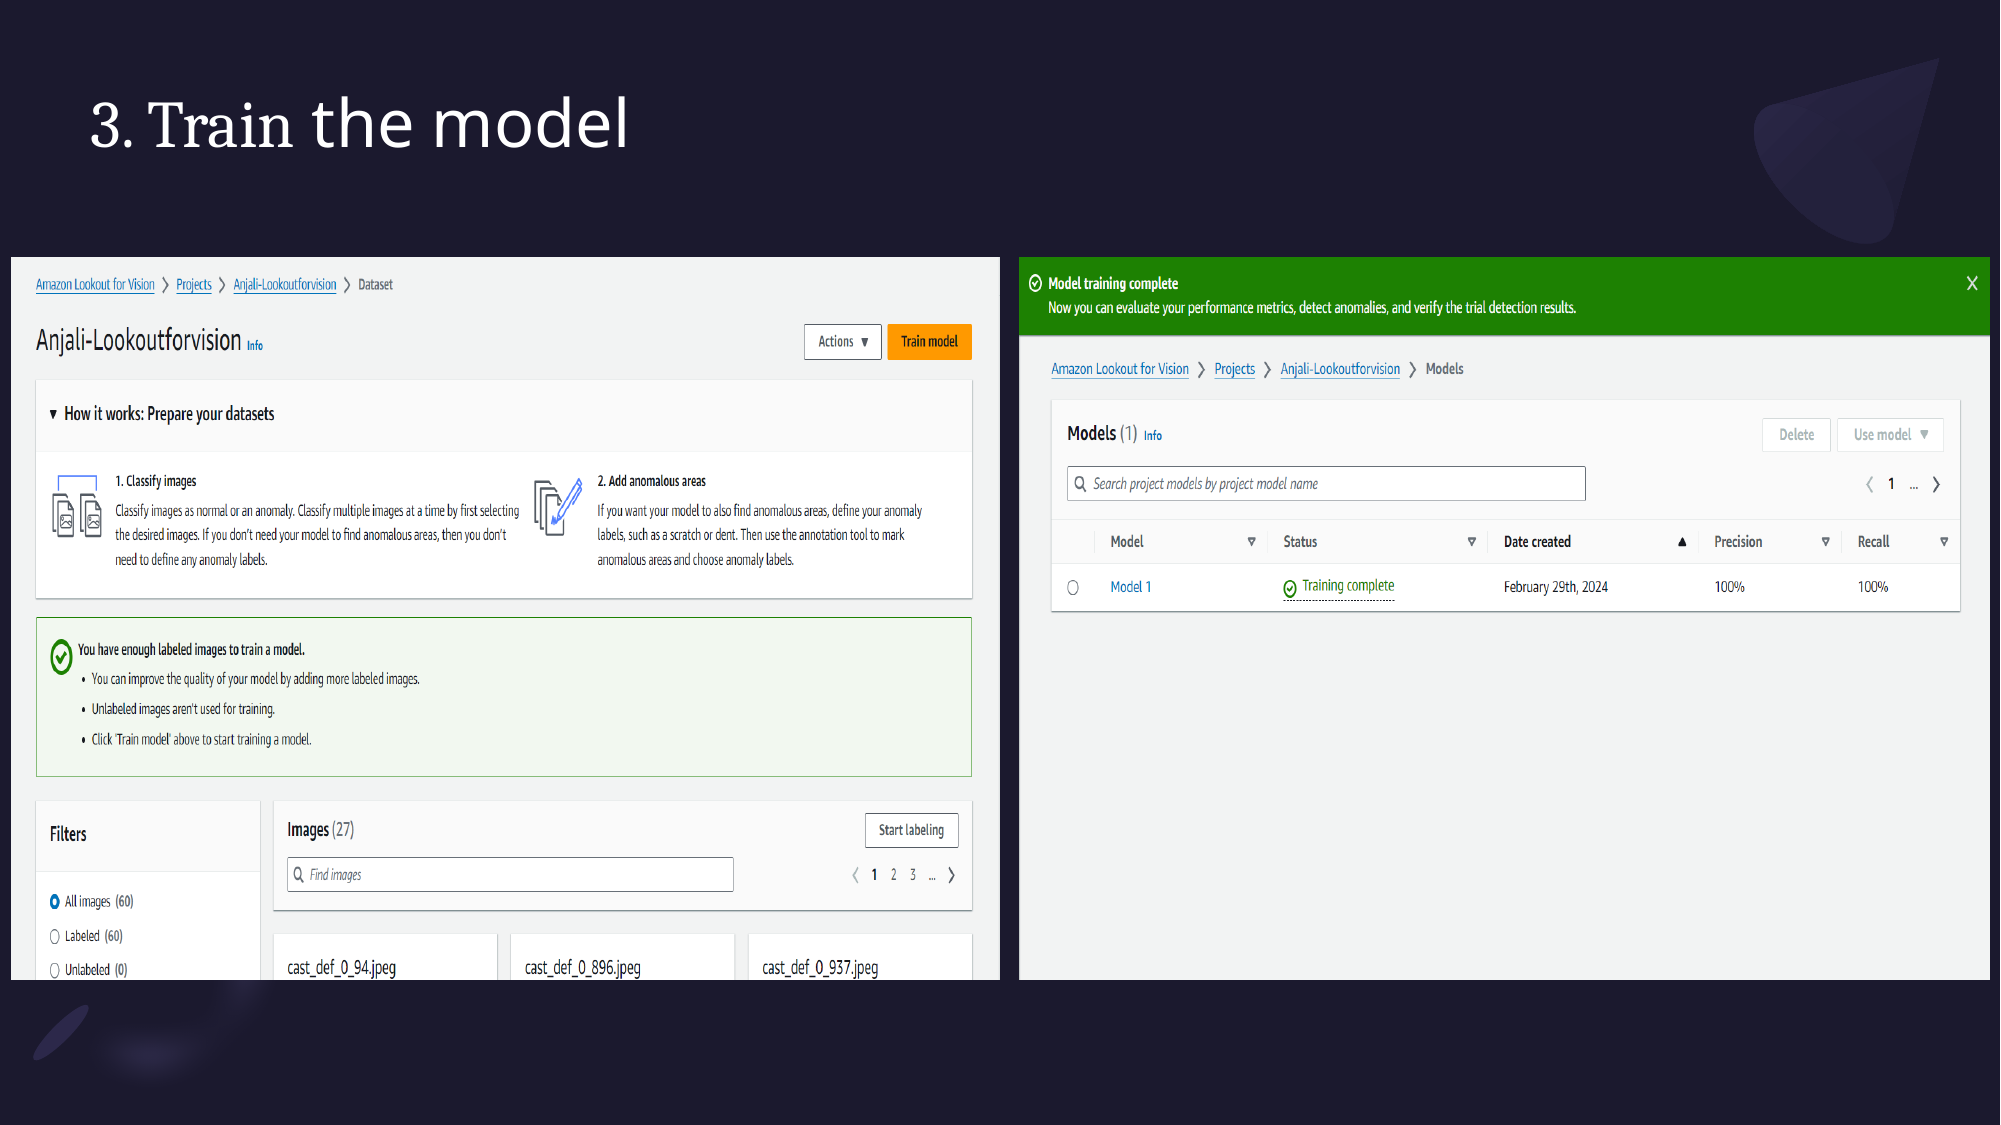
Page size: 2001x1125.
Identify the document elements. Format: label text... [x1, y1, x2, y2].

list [1019, 257, 1990, 980]
title 3. Train the model [90, 90, 1911, 309]
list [11, 257, 1000, 980]
